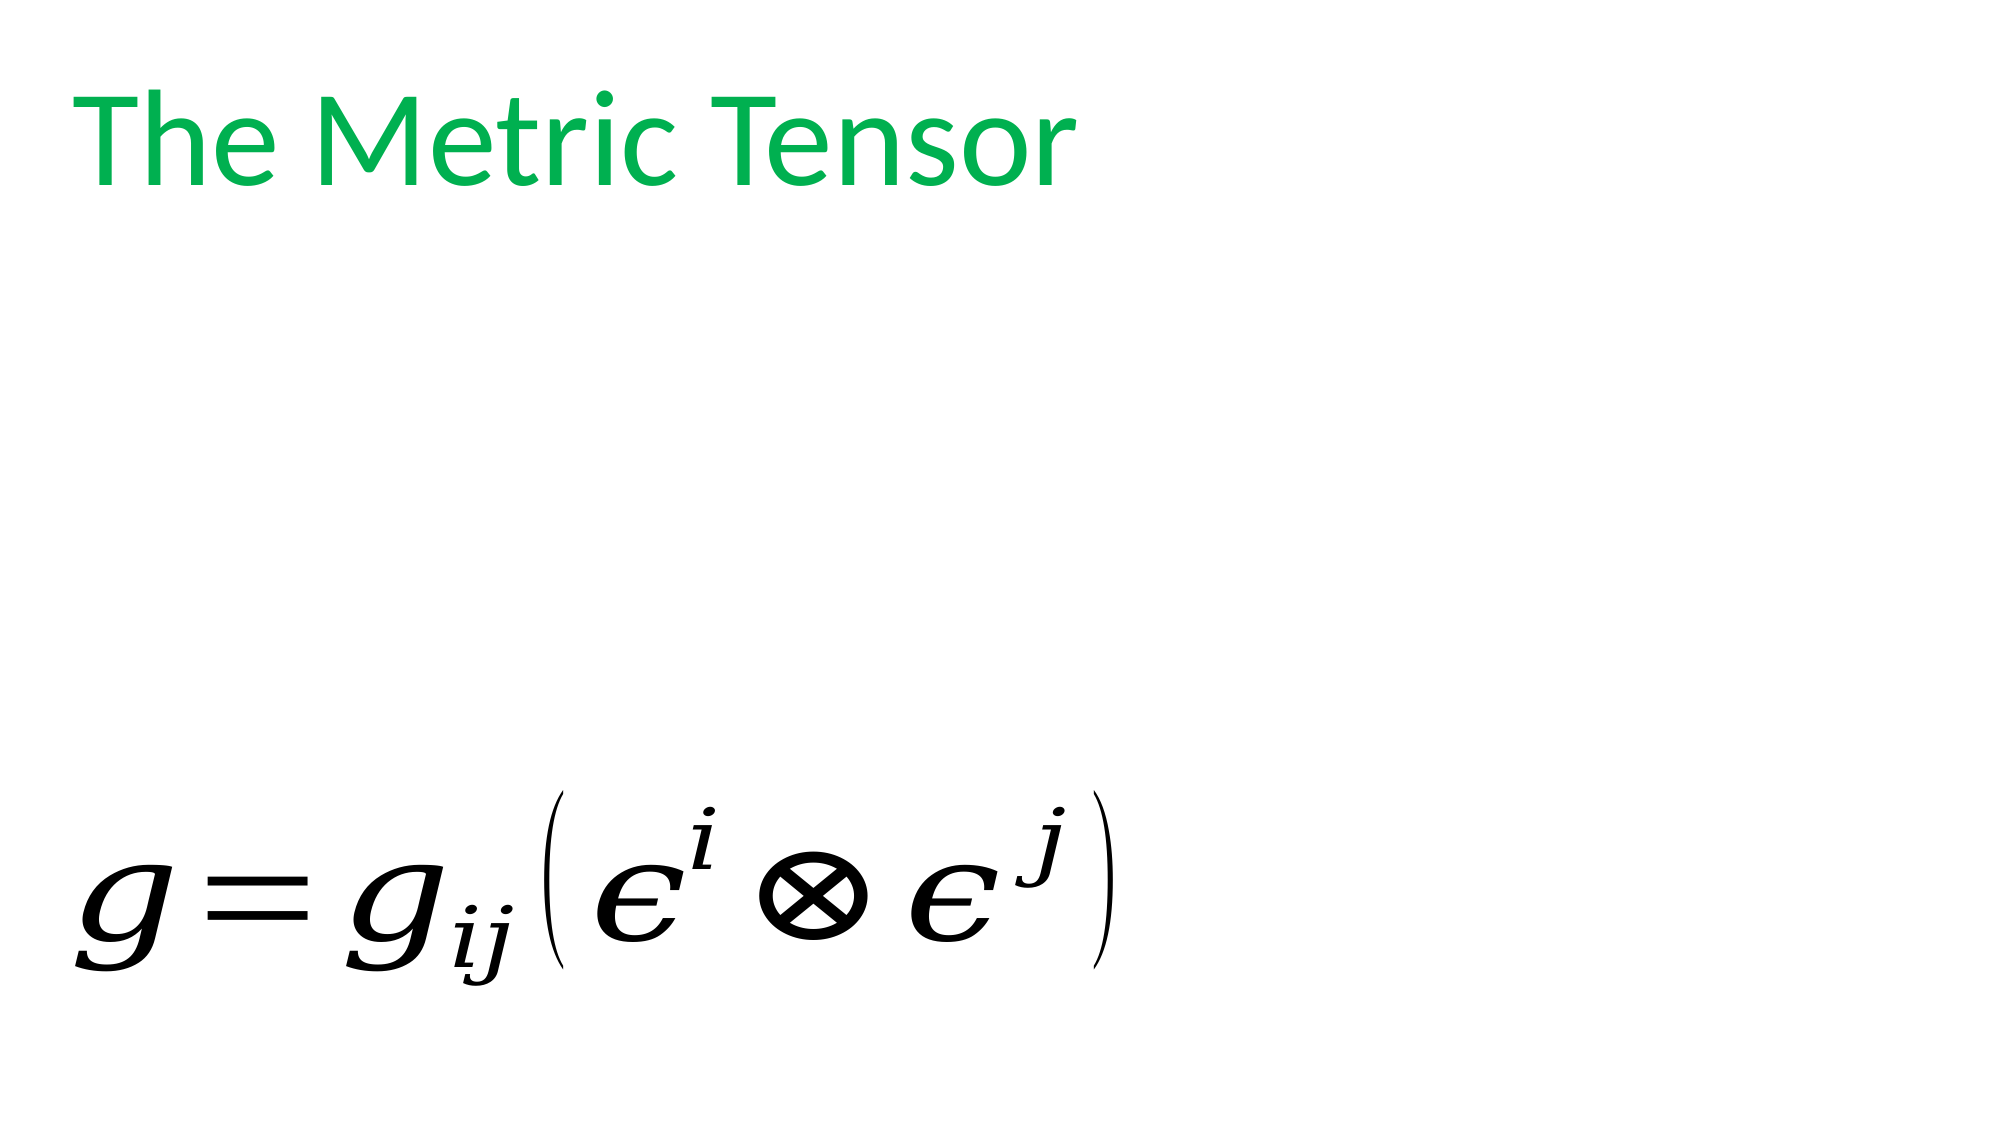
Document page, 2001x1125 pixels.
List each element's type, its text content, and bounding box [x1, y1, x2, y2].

text_box The Metric Tensor [57, 40, 1096, 220]
